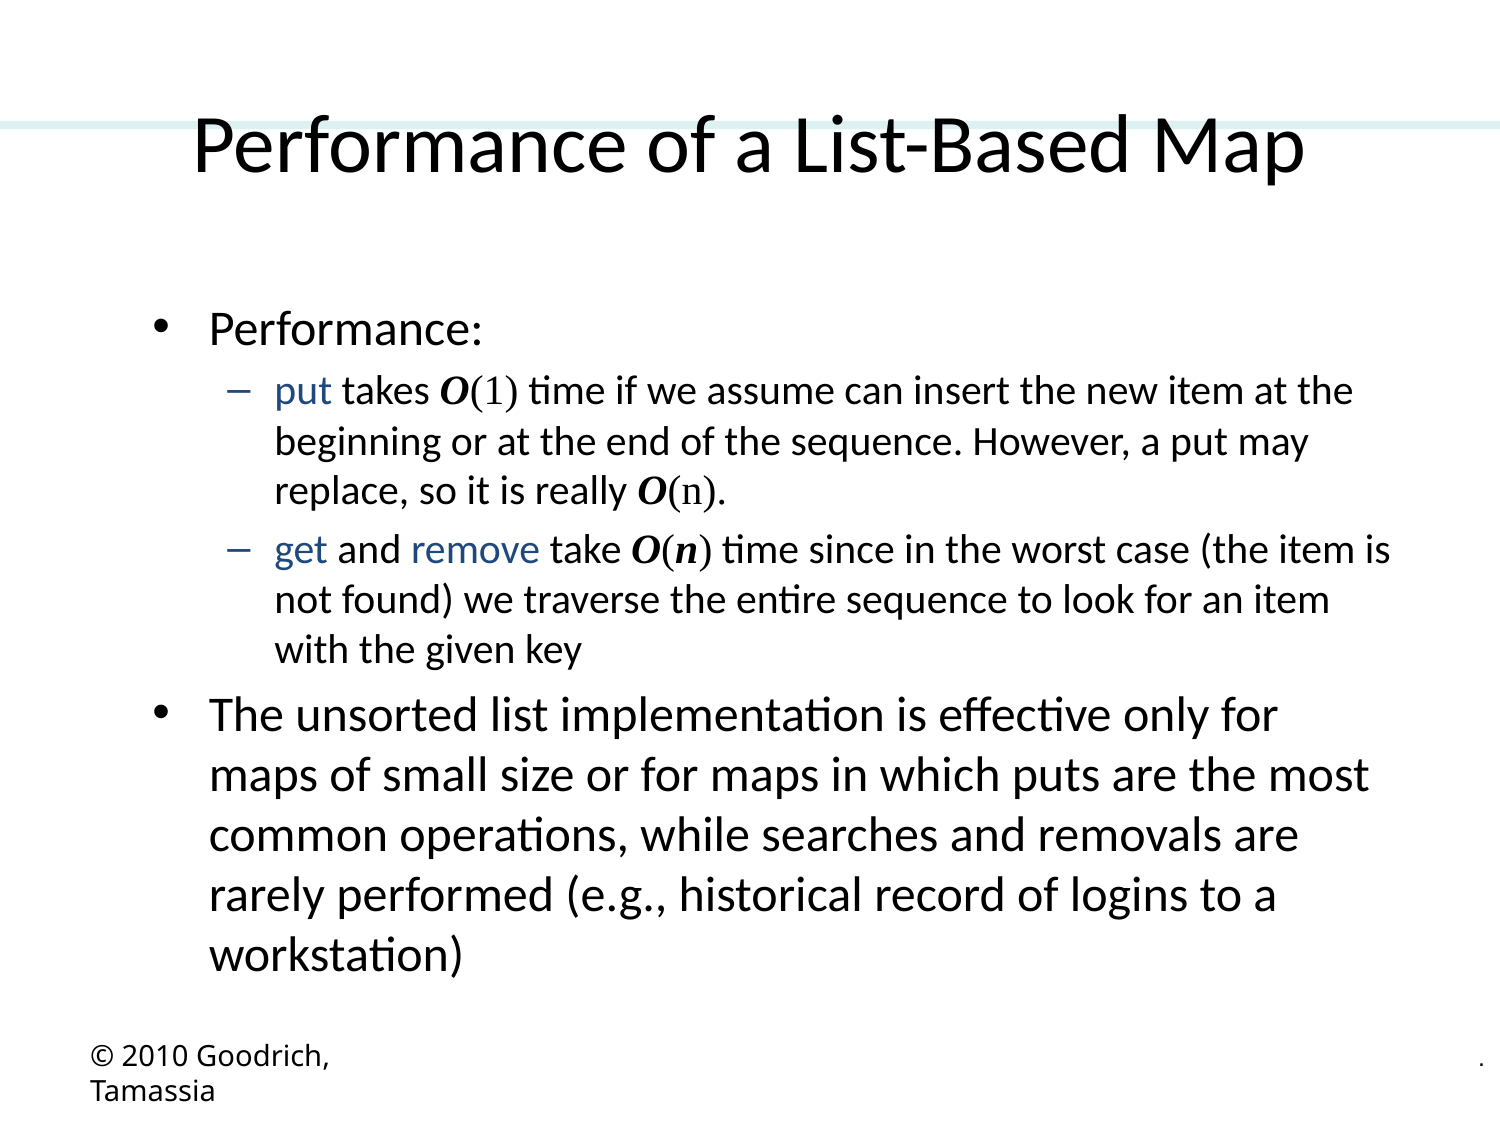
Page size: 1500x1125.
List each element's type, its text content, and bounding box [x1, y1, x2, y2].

slide_number © 2010 Goodrich, Tamassia [75, 1042, 425, 1103]
list Performance: put takes O(1) time if we assume can insert the new item at the beginning or at the end of the sequence. However, a put may replace, so it is really O(n). get and remove take O(n) time since in the worst case (the item is not found) we traverse the entire sequence to look for an item with the given key The unsorted list implementation is effective only for maps of small size or for maps in which puts are the most common operations, while searches and removals are rarely performed (e.g., historical record of logins to a workstation) [137, 287, 1413, 1000]
title Performance of a List-Based Map [75, 45, 1425, 233]
